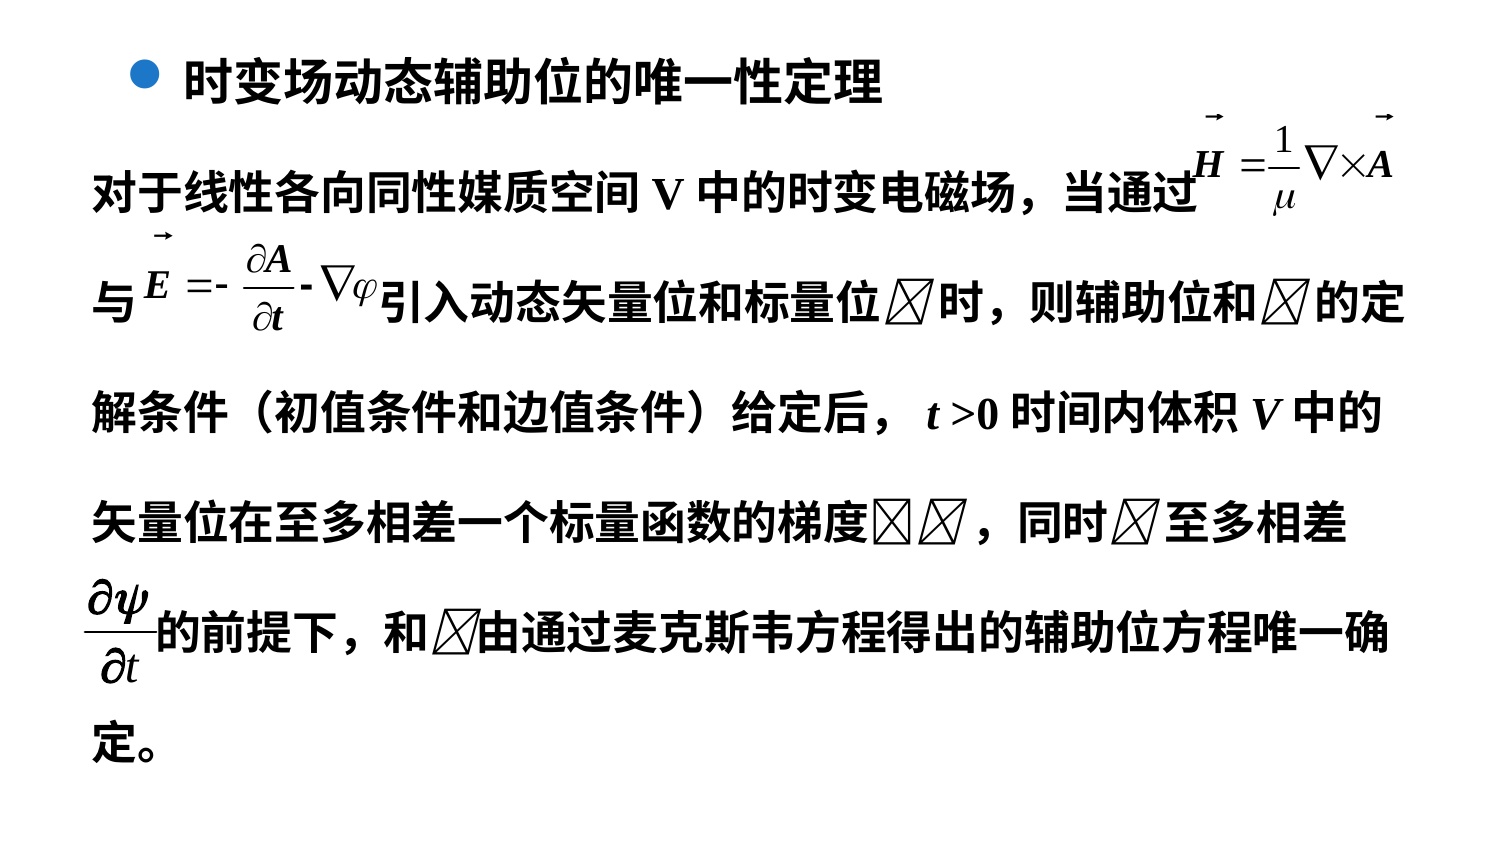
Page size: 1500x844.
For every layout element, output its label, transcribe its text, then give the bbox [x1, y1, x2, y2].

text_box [76, 76, 1436, 801]
text_box 时变场动态辅助位的唯一性定理 [112, 25, 998, 75]
